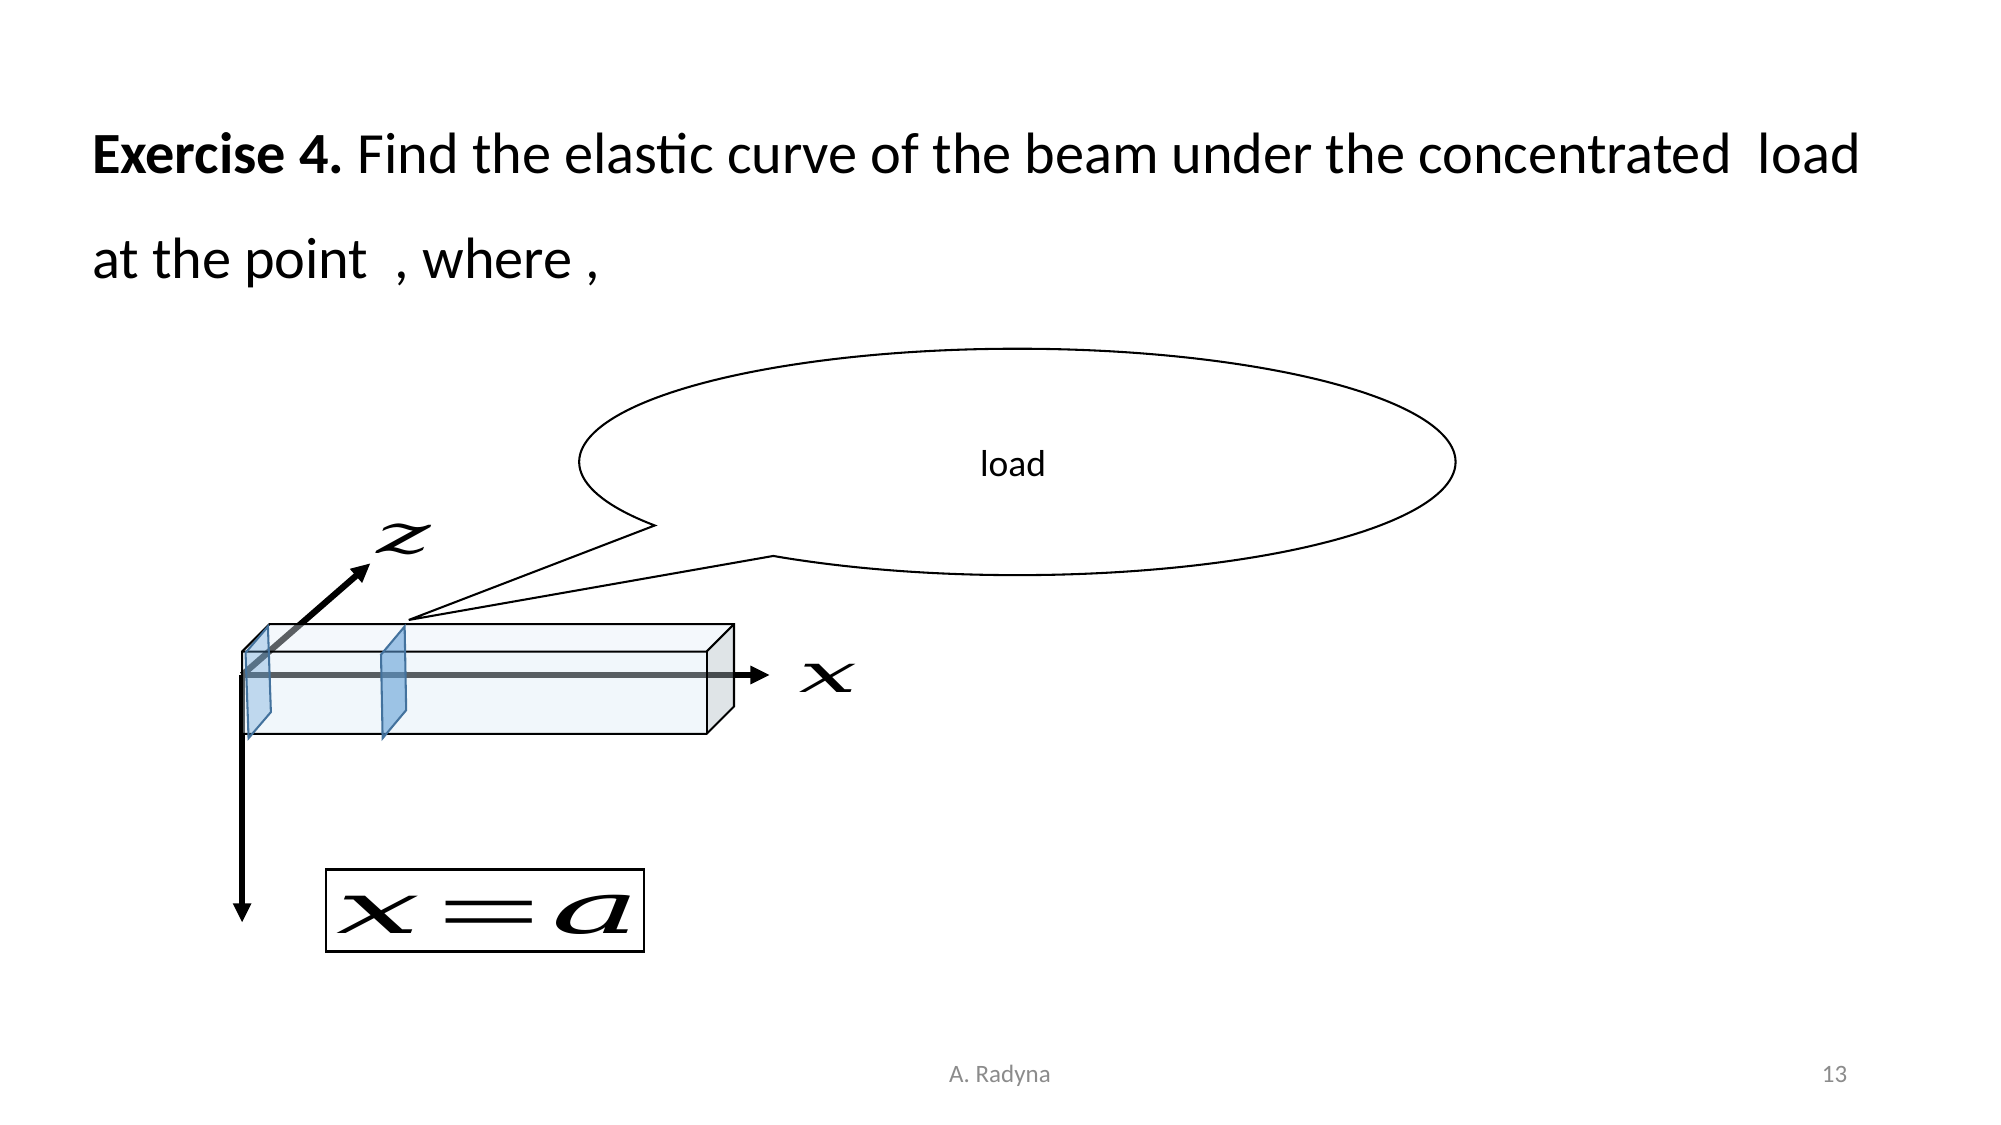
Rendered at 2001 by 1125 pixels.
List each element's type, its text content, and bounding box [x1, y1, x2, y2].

text_box [388, 676, 736, 735]
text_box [242, 563, 371, 674]
text_box [371, 650, 382, 674]
footer A. Radyna [662, 1042, 1338, 1103]
text_box [245, 676, 272, 741]
slide_number 13 [1412, 1042, 1863, 1103]
text_box [379, 623, 407, 674]
text_box [406, 623, 736, 674]
text_box [243, 676, 247, 735]
text_box [380, 676, 408, 742]
text_box [254, 676, 381, 735]
